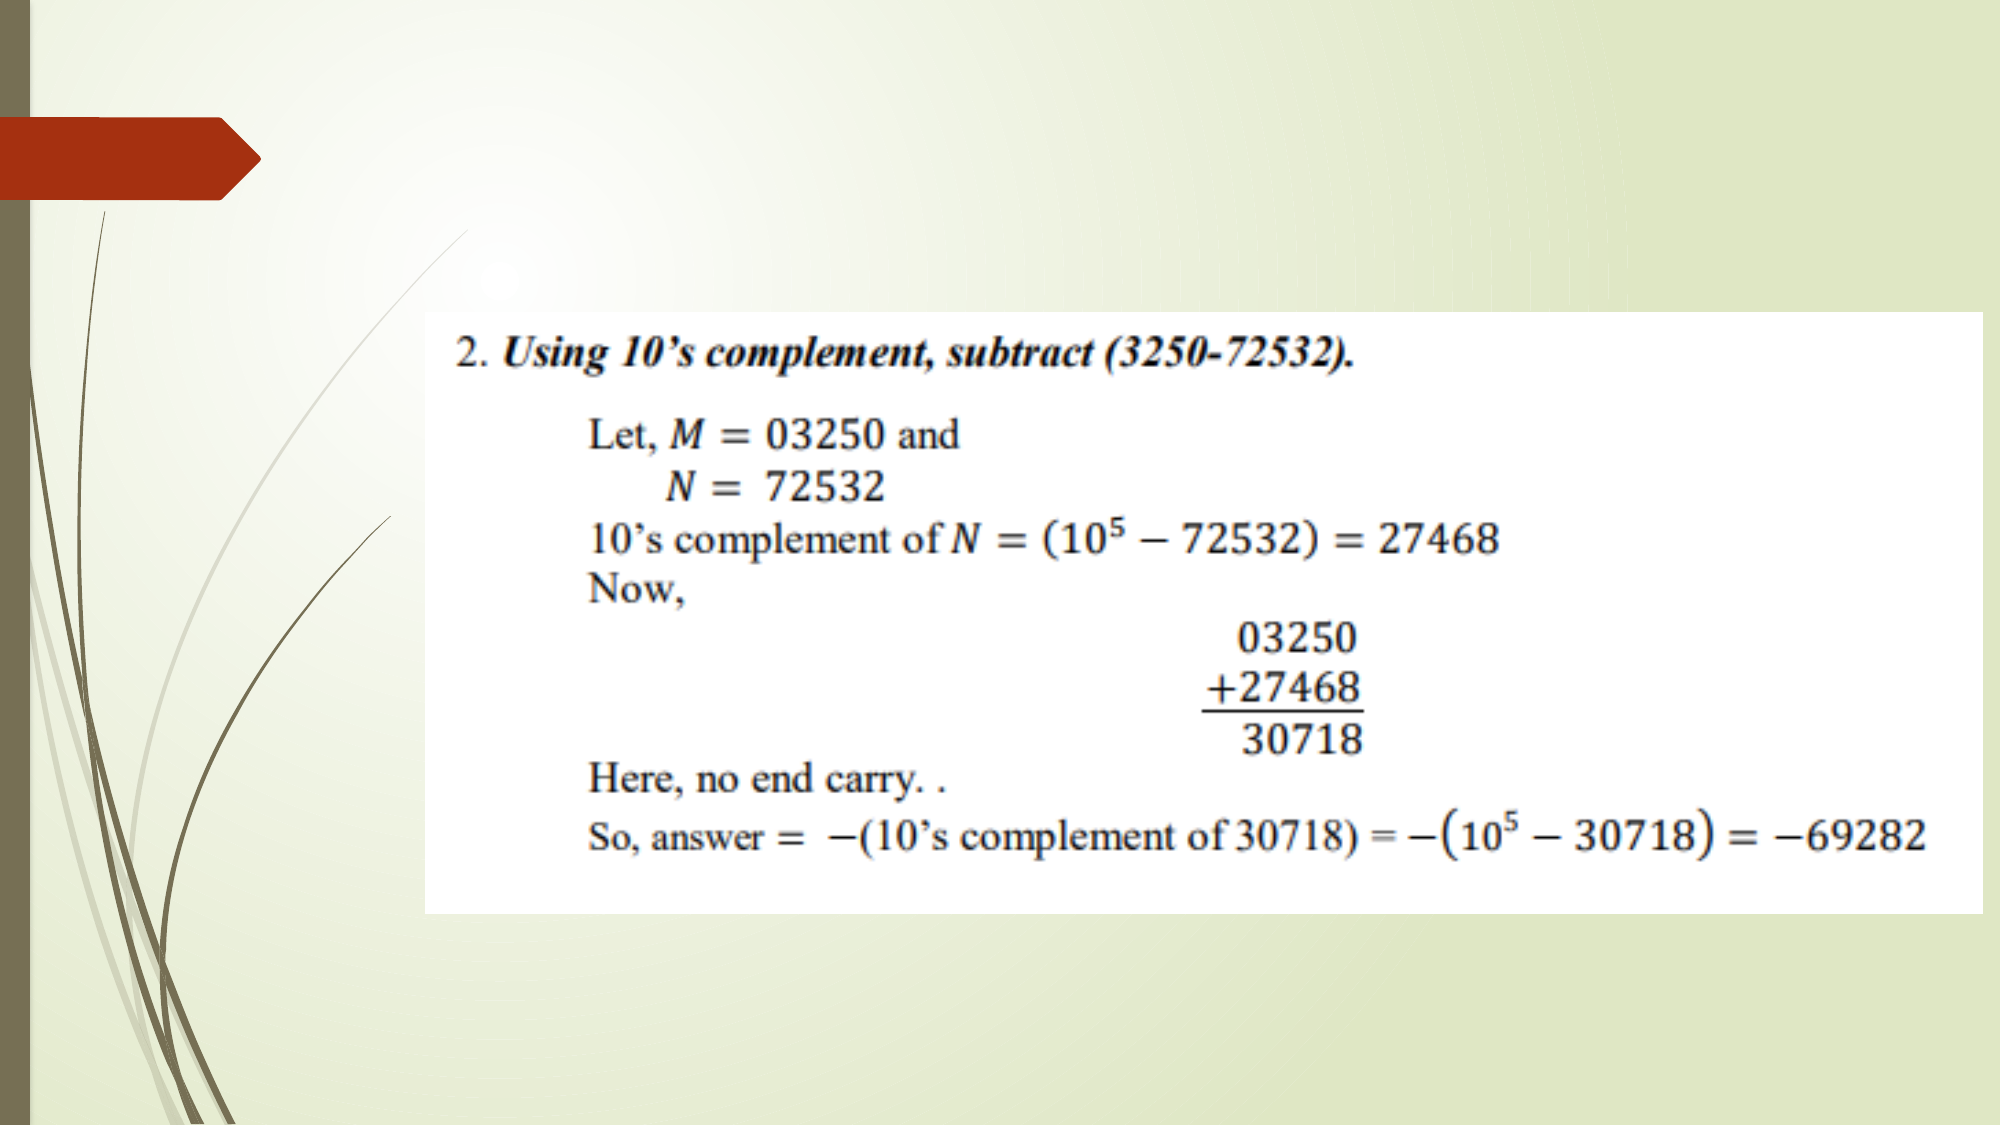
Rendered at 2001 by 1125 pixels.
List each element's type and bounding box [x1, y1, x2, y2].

list [425, 312, 1984, 915]
